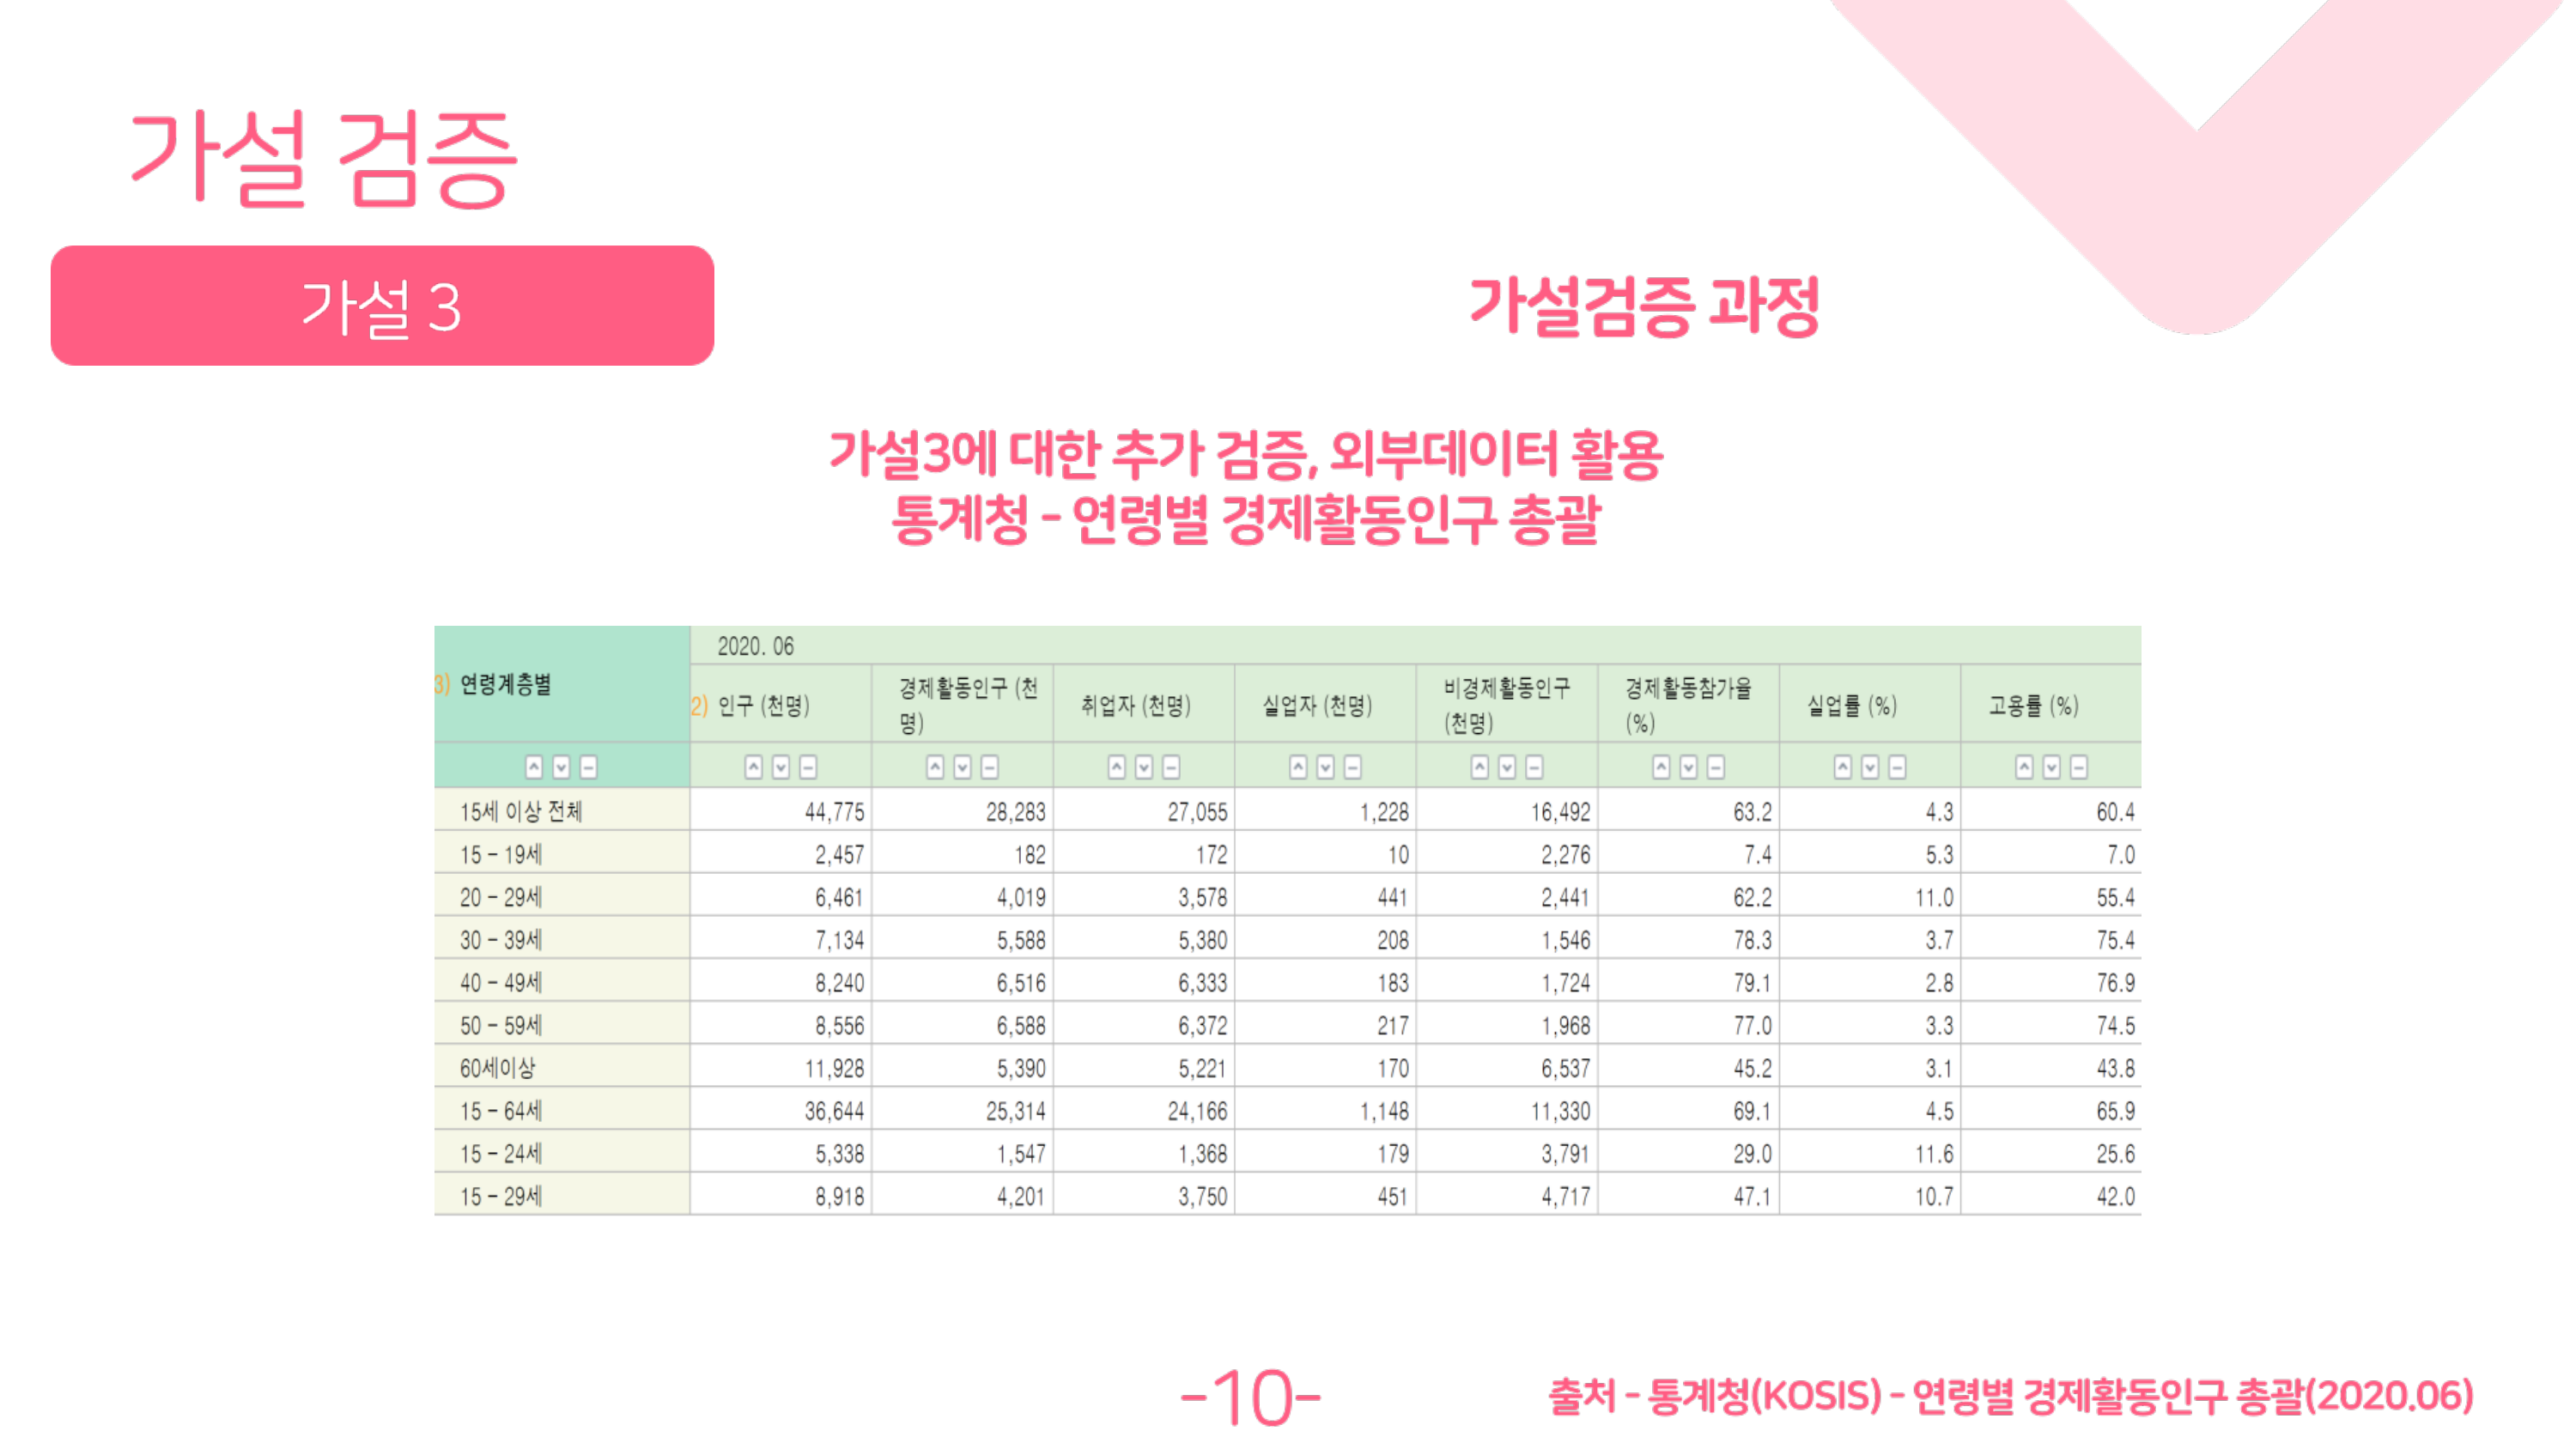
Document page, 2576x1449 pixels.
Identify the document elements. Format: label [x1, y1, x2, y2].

picture [148, 409, 1691, 583]
picture [0, 70, 570, 388]
text_box [1820, 0, 2576, 336]
picture [1151, 1336, 1360, 1449]
text_box [50, 246, 105, 255]
text_box [499, 246, 714, 366]
text_box [434, 626, 2142, 1221]
picture [754, 252, 1856, 385]
picture [1489, 1364, 2495, 1445]
